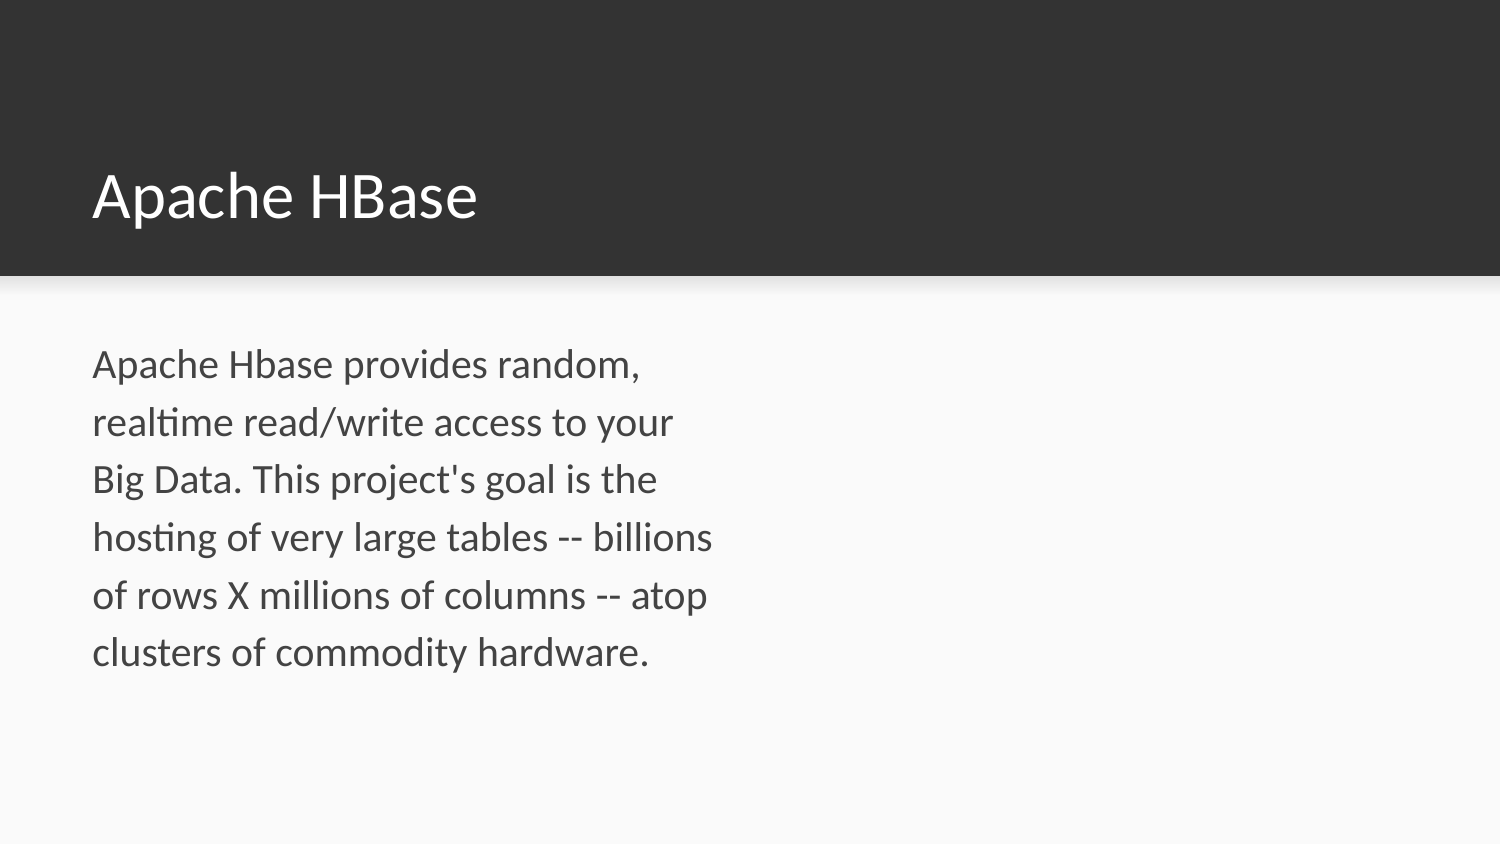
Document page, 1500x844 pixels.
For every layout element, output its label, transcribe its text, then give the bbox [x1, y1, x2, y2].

list Apache Hbase provides random, realtime read/write access to your Big Data. This project's goal is the hosting of very large tables -- billions of rows X millions of columns -- atop clusters of commodity hardware. [77, 314, 734, 760]
title Apache HBase [77, 121, 1427, 248]
